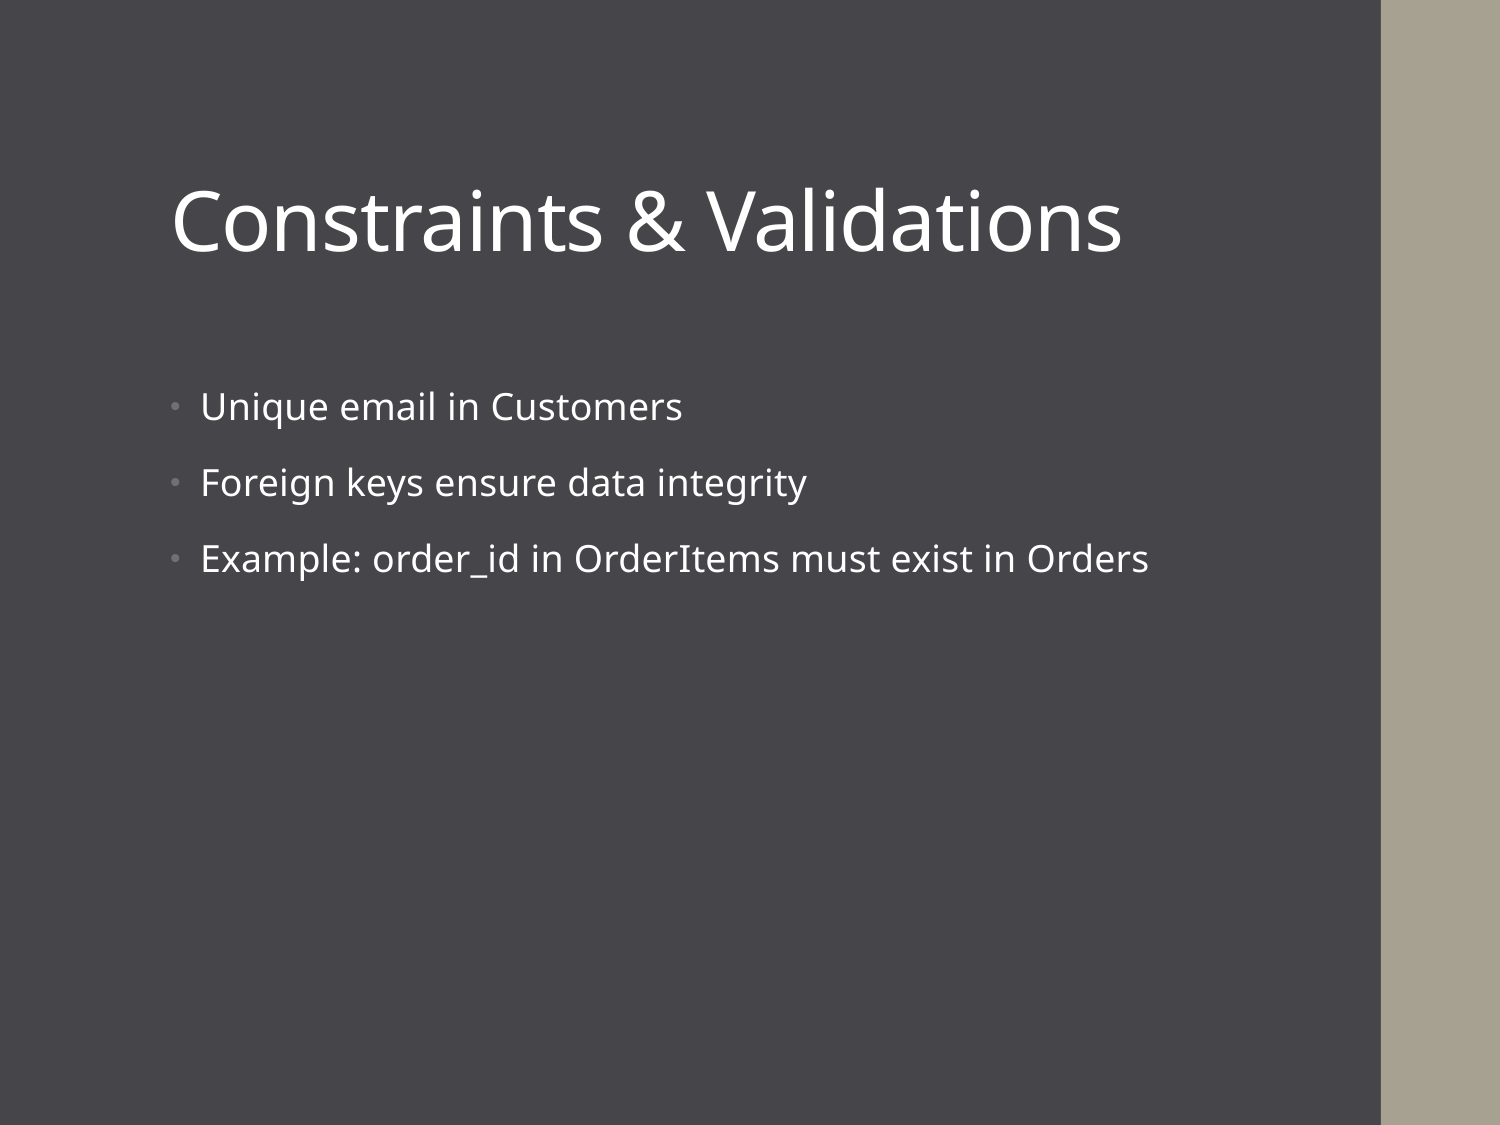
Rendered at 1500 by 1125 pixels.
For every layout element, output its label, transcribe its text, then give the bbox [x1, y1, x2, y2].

title Constraints & Validations [155, 60, 1348, 278]
list Unique email in Customers Foreign keys ensure data integrity Example: order_id in OrderItems must exist in Orders [155, 299, 1213, 1014]
